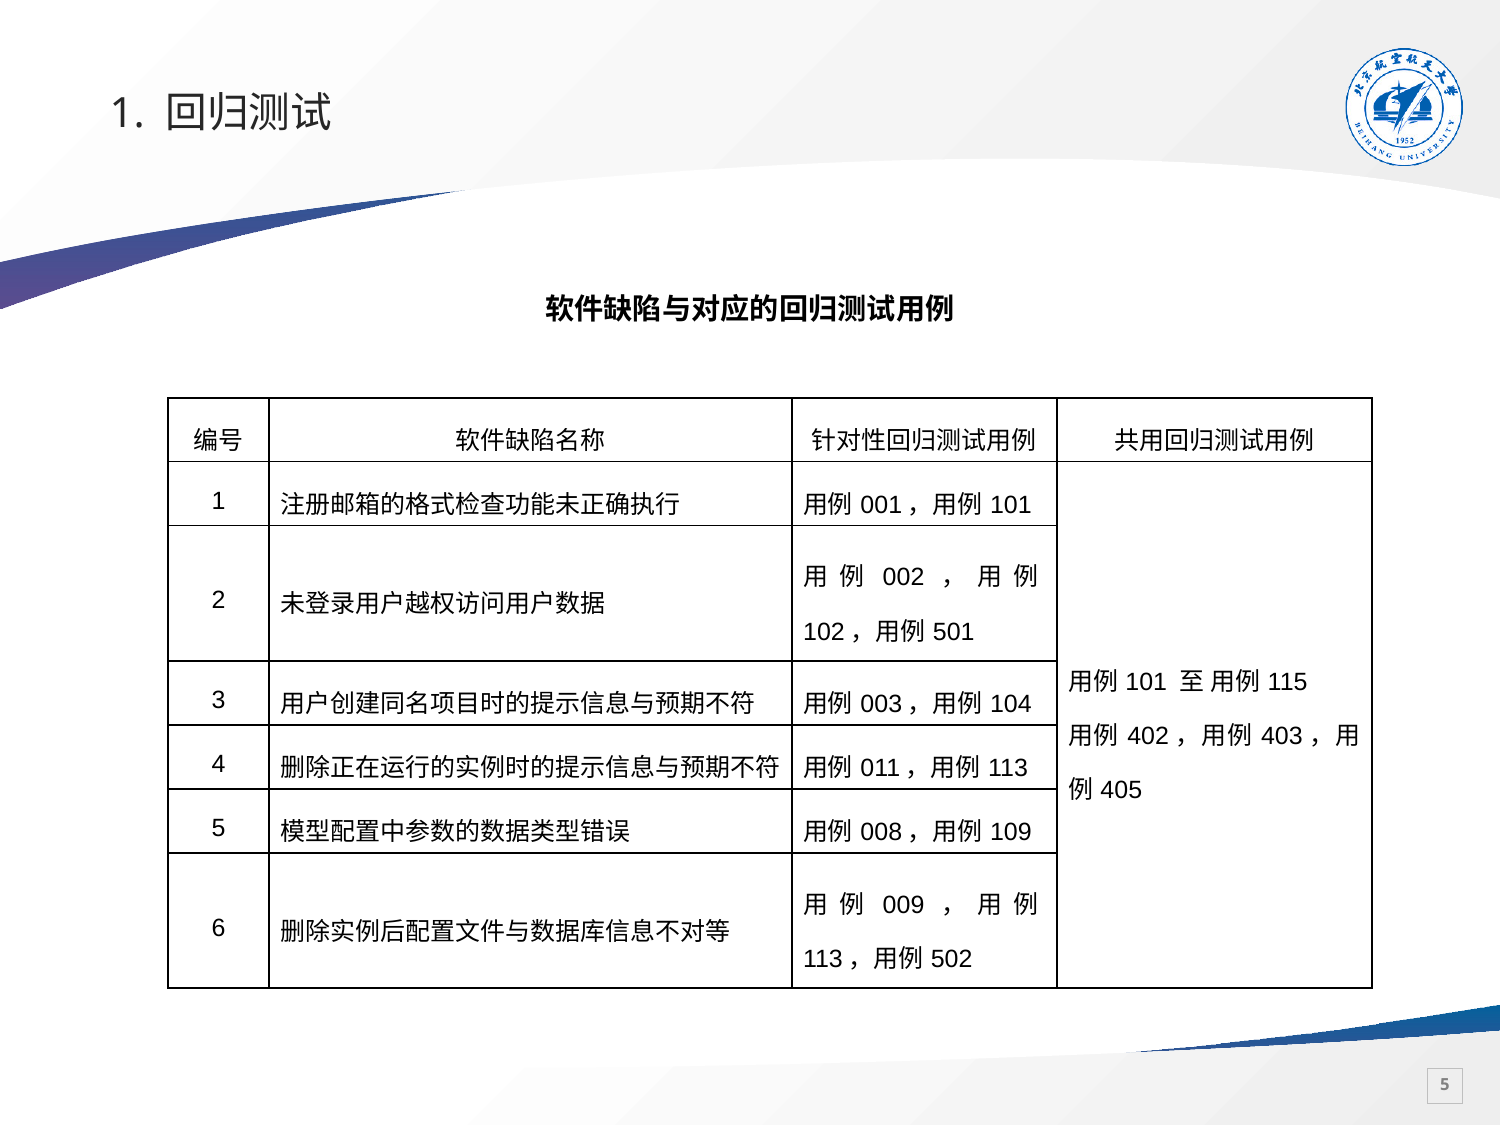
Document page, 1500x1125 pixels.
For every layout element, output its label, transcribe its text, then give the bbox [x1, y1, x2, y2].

text_box 软件缺陷与对应的回归测试用例 [470, 282, 1030, 333]
table_header 共用回归测试用例 [1058, 399, 1371, 461]
table_cell 1 [169, 462, 268, 525]
table_cell 用例002，用例102，用例501 [793, 526, 1056, 660]
table_cell 注册邮箱的格式检查功能未正确执行 [270, 462, 791, 525]
table_cell 删除正在运行的实例时的提示信息与预期不符 [270, 726, 791, 788]
table_cell 用户创建同名项目时的提示信息与预期不符 [270, 662, 791, 724]
table_cell 用例003，用例104 [793, 662, 1056, 724]
table_cell 用例101 至 用例115 用例402，用例403，用例405 [1058, 462, 1371, 987]
title 1. 回归测试 [97, 70, 1262, 158]
table_cell 用例011，用例113 [793, 726, 1056, 788]
picture [1345, 48, 1468, 166]
table_cell 3 [169, 662, 268, 724]
table_header 软件缺陷名称 [270, 399, 791, 461]
table_header 编号 [169, 399, 268, 461]
table_cell 2 [169, 526, 268, 660]
table_header 针对性回归测试用例 [793, 399, 1056, 461]
table_cell 4 [169, 726, 268, 788]
table_cell 未登录用户越权访问用户数据 [270, 526, 791, 660]
table_cell 用例009，用例113，用例502 [793, 854, 1056, 987]
table_cell 用例001，用例101 [793, 462, 1056, 525]
table_cell 模型配置中参数的数据类型错误 [270, 790, 791, 852]
table_cell 5 [169, 790, 268, 852]
table_cell 删除实例后配置文件与数据库信息不对等 [270, 854, 791, 987]
table_cell 6 [169, 854, 268, 987]
table_cell 用例008，用例109 [793, 790, 1056, 852]
